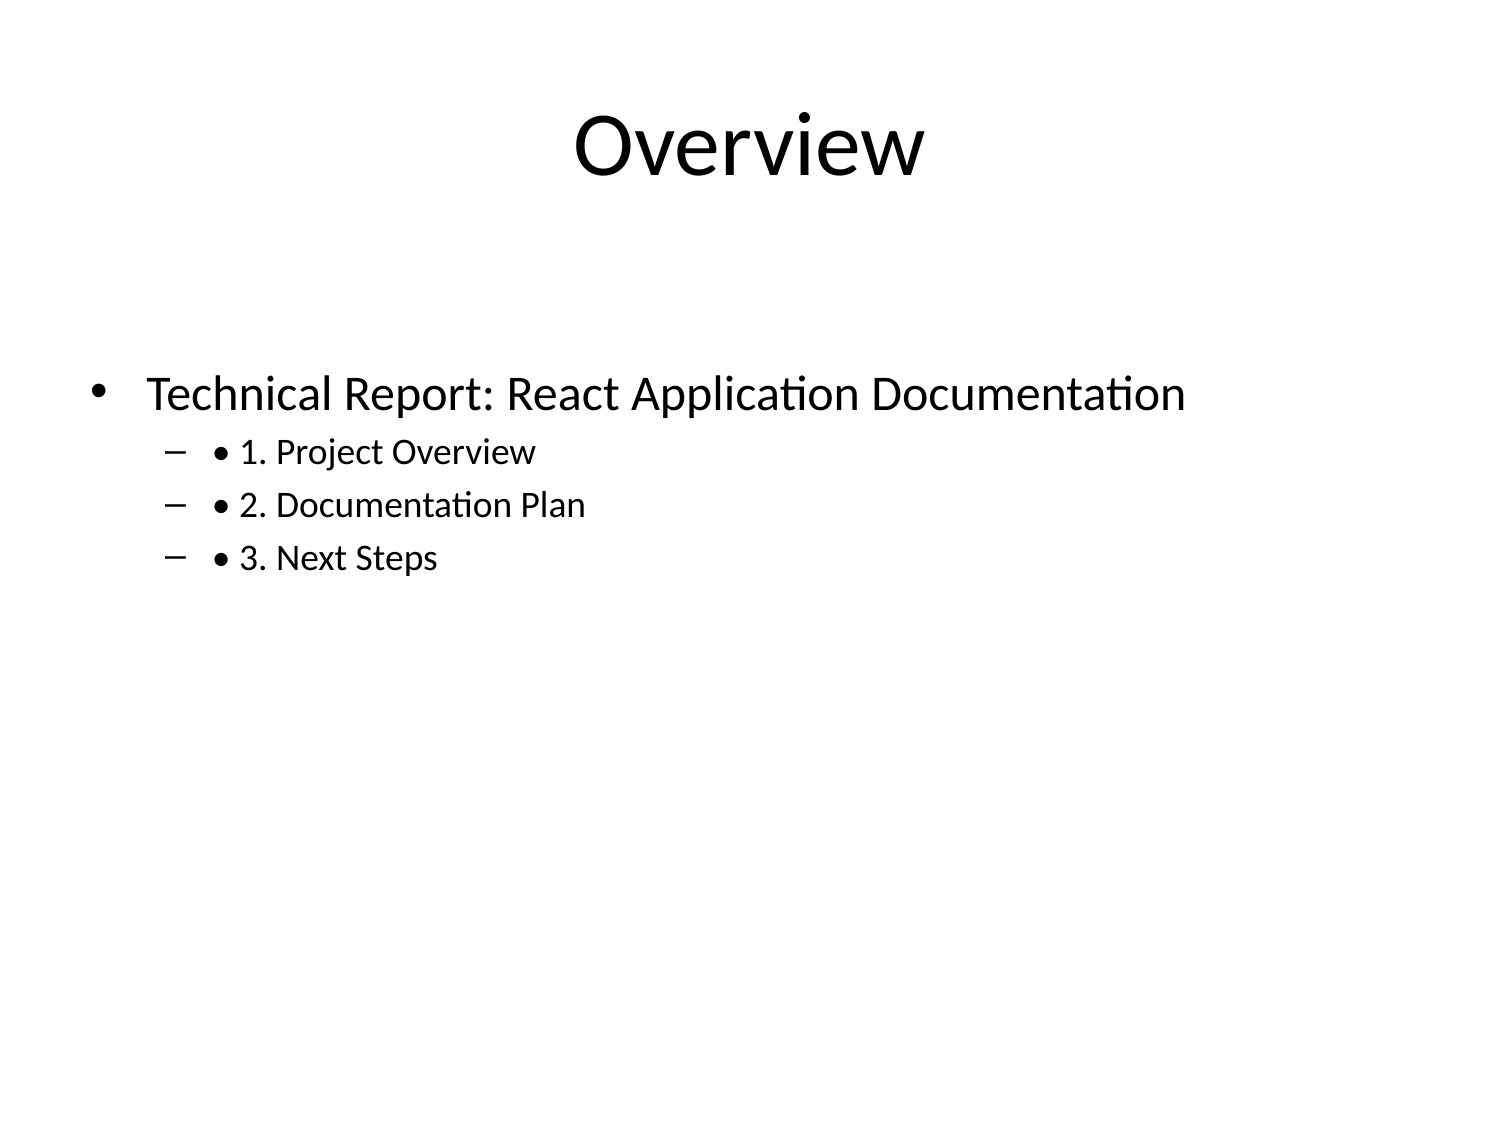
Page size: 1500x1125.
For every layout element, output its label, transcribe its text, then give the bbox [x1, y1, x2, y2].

list Technical Report: React Application Documentation • 1. Project Overview • 2. Documentation Plan • 3. Next Steps [75, 262, 1425, 1005]
title Overview [75, 45, 1425, 233]
